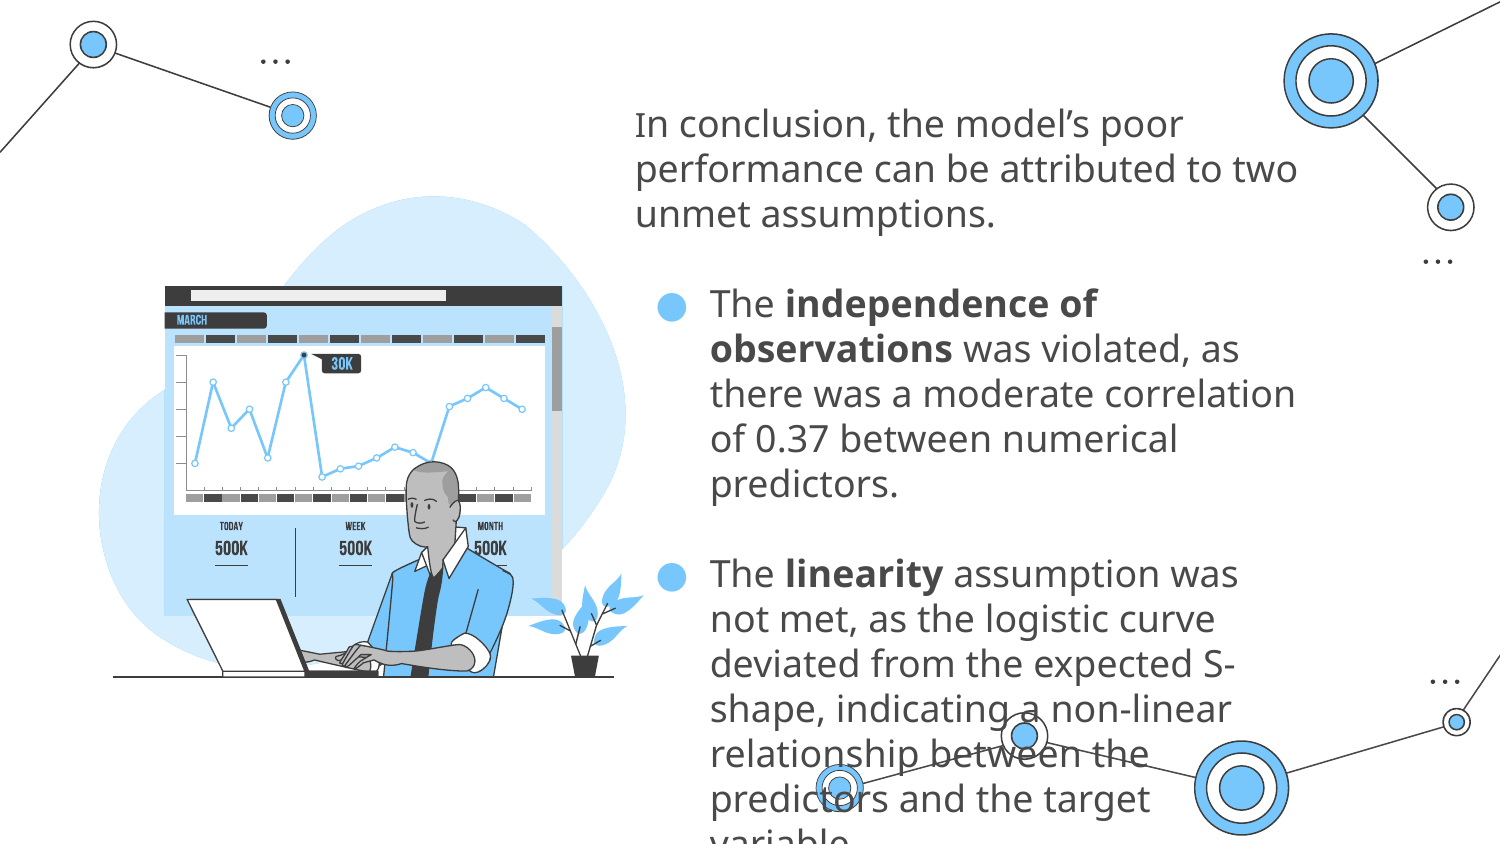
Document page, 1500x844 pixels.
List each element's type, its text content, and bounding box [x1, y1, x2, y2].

subtitle In conclusion, the model’s poor performance can be attributed to two unmet assumptions. The independence of observations was violated, as there was a moderate correlation of 0.37 between numerical predictors. The linearity assumption was not met, as the logistic curve deviated from the expected S-shape, indicating a non-linear relationship between the predictors and the target variable. [619, 85, 1318, 729]
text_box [70, 196, 660, 678]
